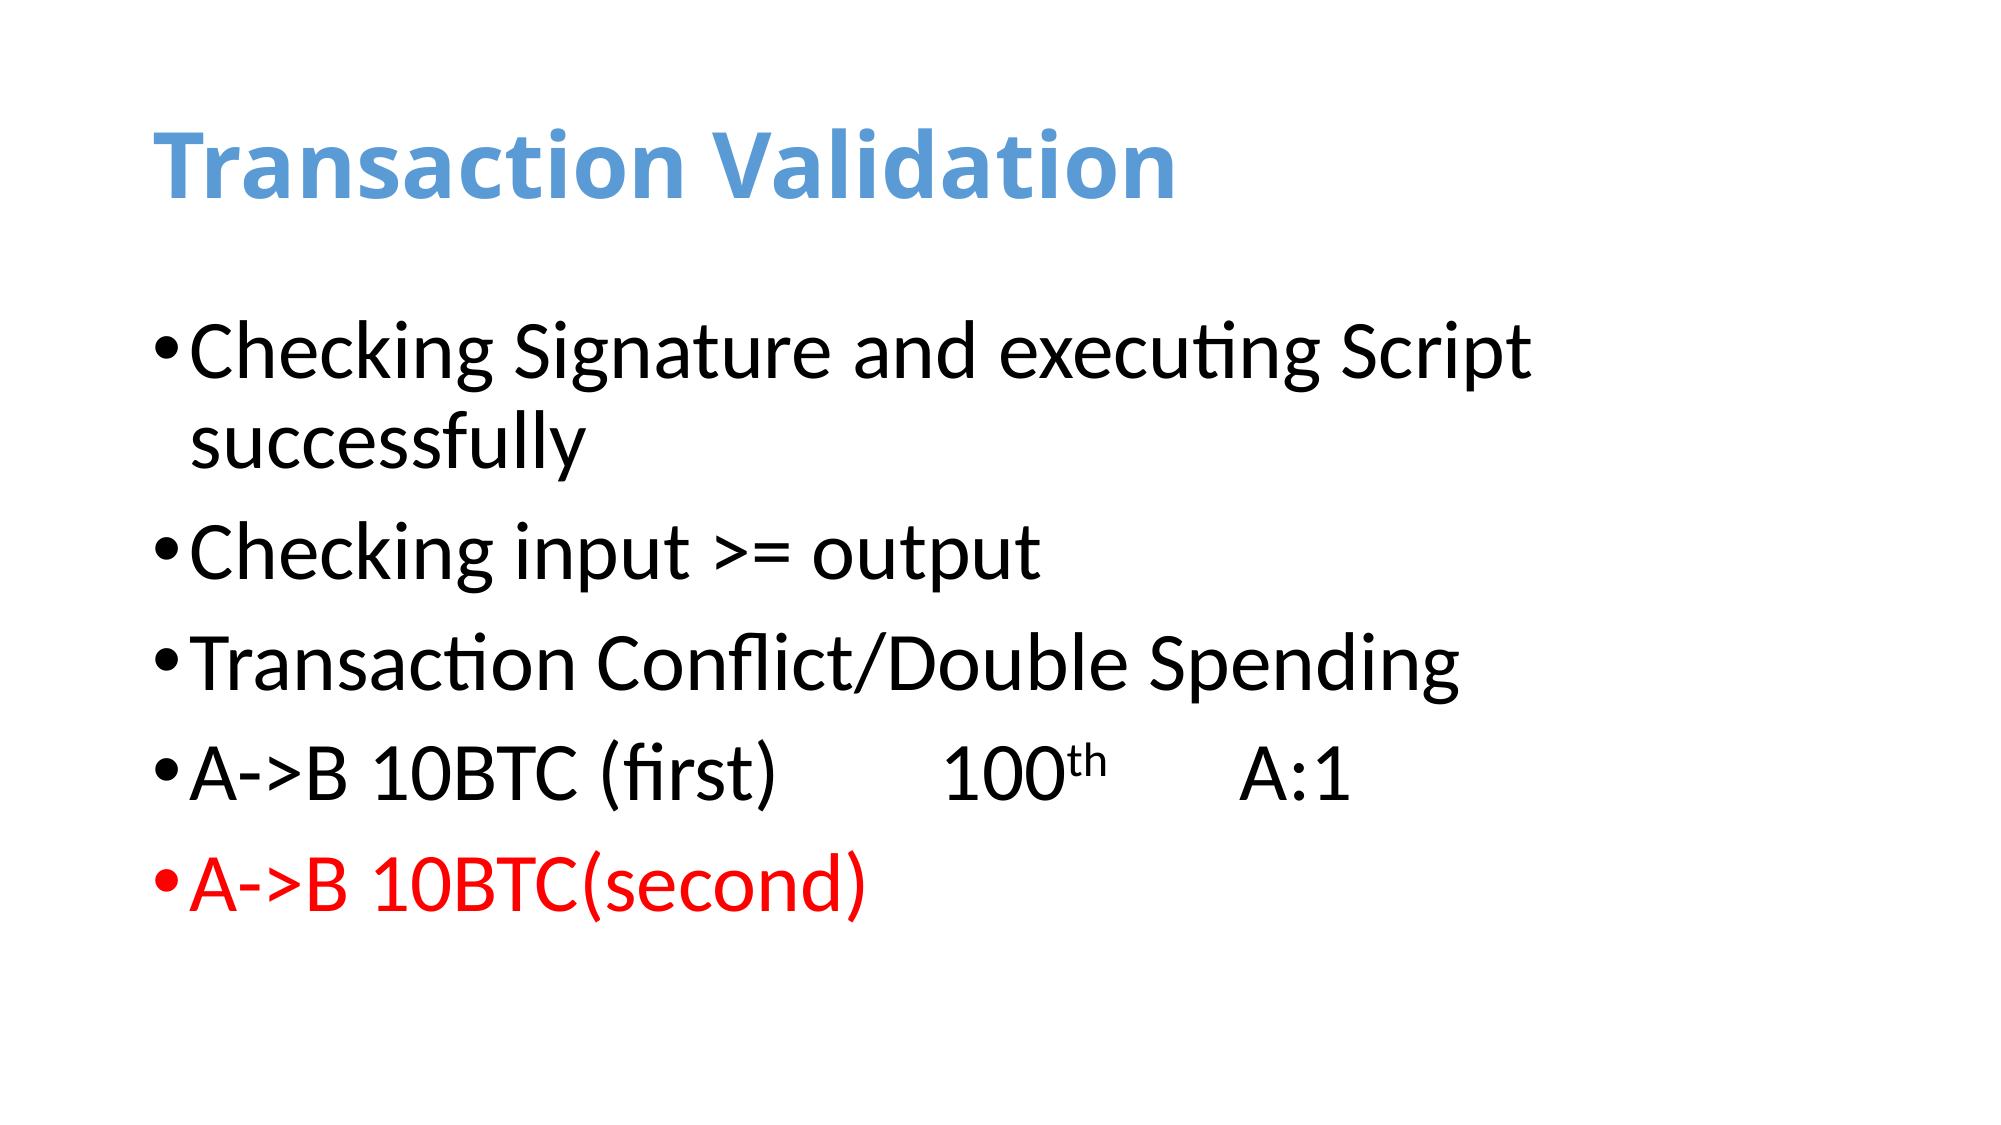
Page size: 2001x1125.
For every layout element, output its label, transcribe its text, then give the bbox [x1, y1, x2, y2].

list Checking Signature and executing Script successfully Checking input >= output Transaction Conflict/Double Spending A->B 10BTC (first) 100th A:1 A->B 10BTC(second) [137, 299, 1863, 1014]
title Transaction Validation [137, 59, 1863, 278]
